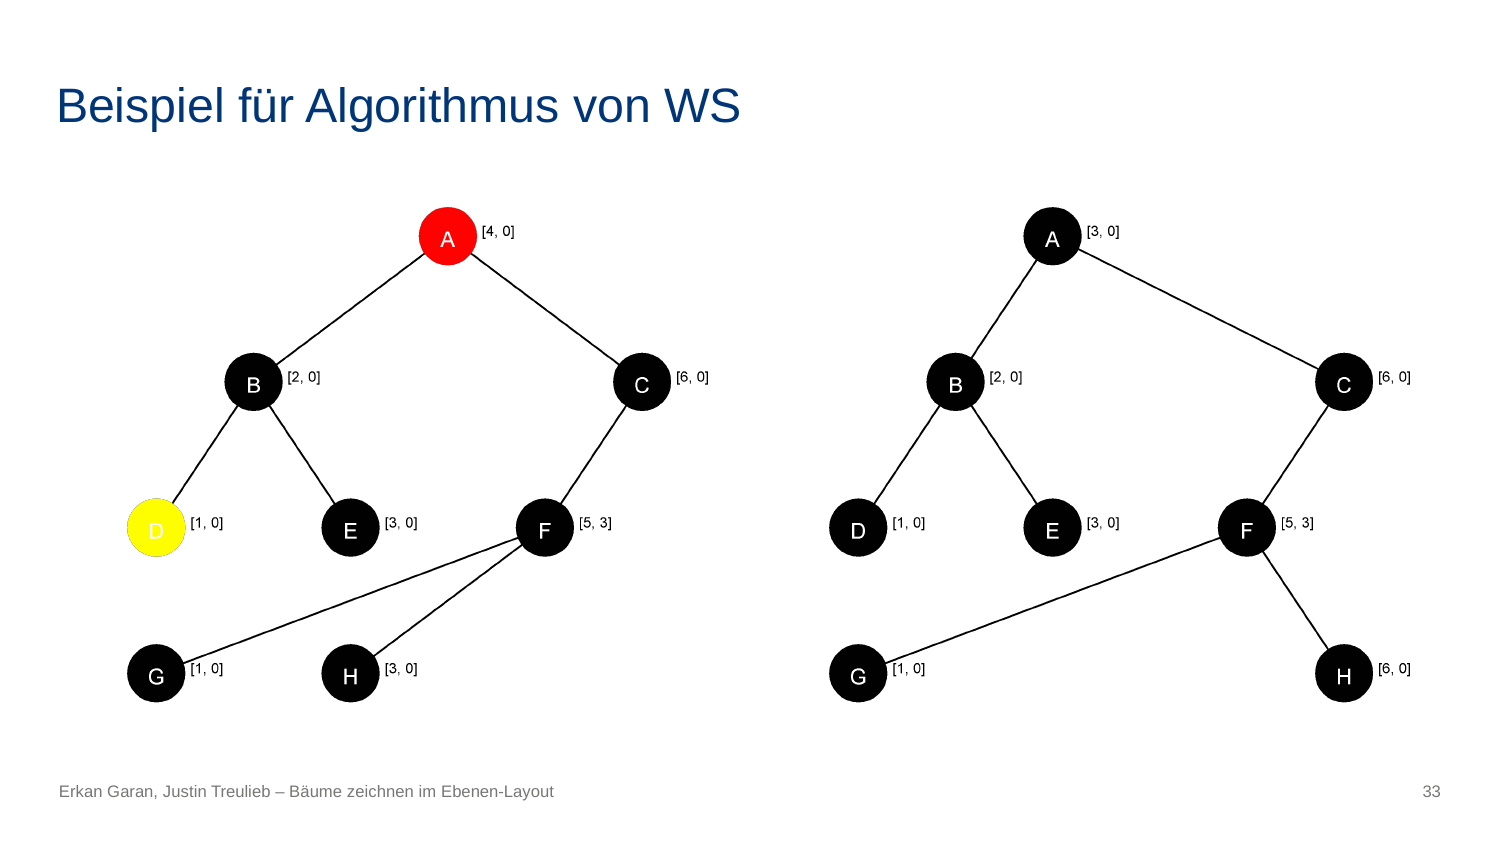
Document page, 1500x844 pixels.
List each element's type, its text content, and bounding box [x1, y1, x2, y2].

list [761, 163, 1441, 746]
footer Erkan Garan, Justin Treulieb – Bäume zeichnen im Ebenen-Layout [59, 785, 1359, 798]
title Beispiel für Algorithmus von WS [56, 72, 1441, 132]
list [59, 163, 739, 746]
